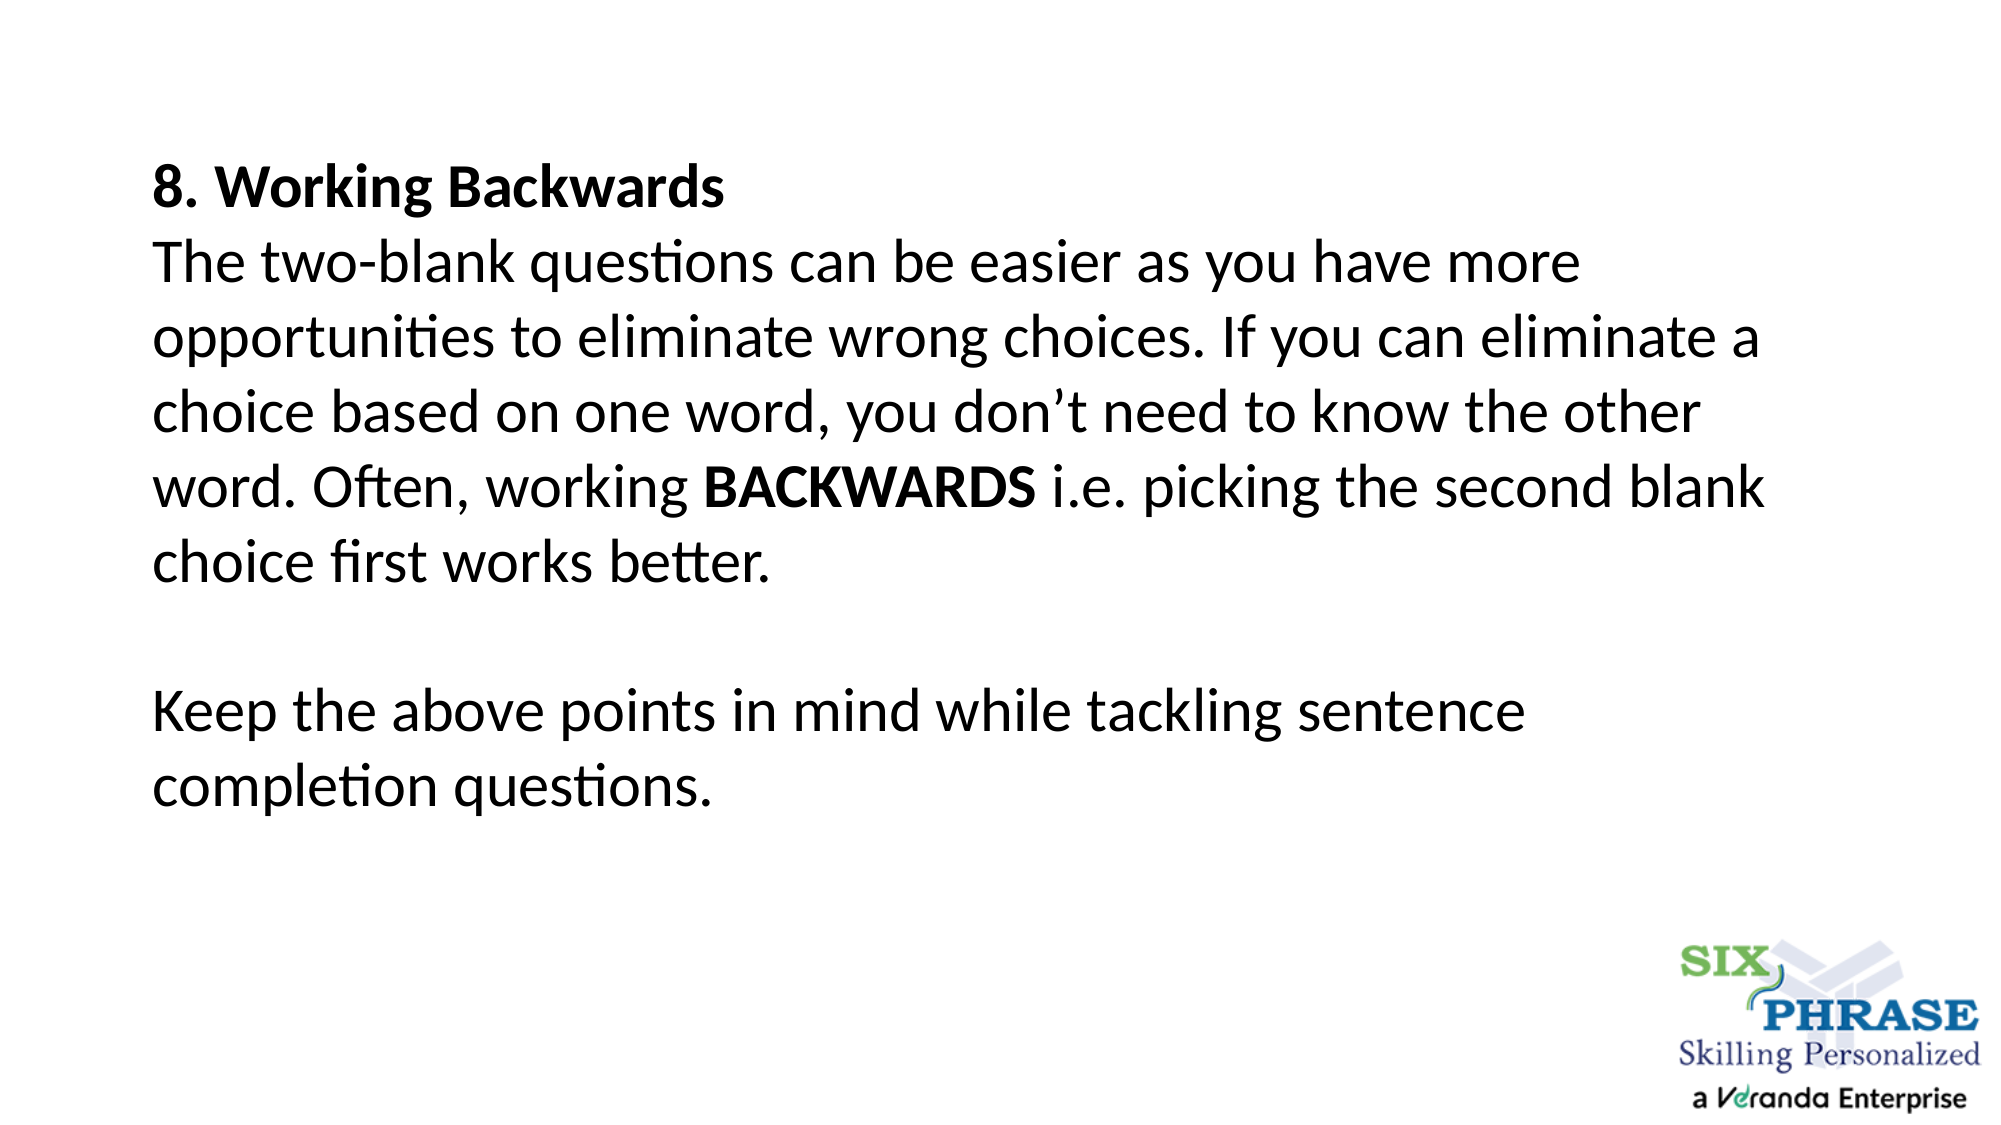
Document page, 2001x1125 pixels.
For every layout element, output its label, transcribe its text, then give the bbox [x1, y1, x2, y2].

text_box 8. Working Backwards The two-blank questions can be easier as you have more opportunities to eliminate wrong choices. If you can eliminate a choice based on one word, you don’t need to know the other word. Often, working BACKWARDS i.e. picking the second blank choice first works better. Keep the above points in mind while tackling sentence completion questions. [137, 137, 1838, 902]
picture [1662, 924, 2000, 1125]
